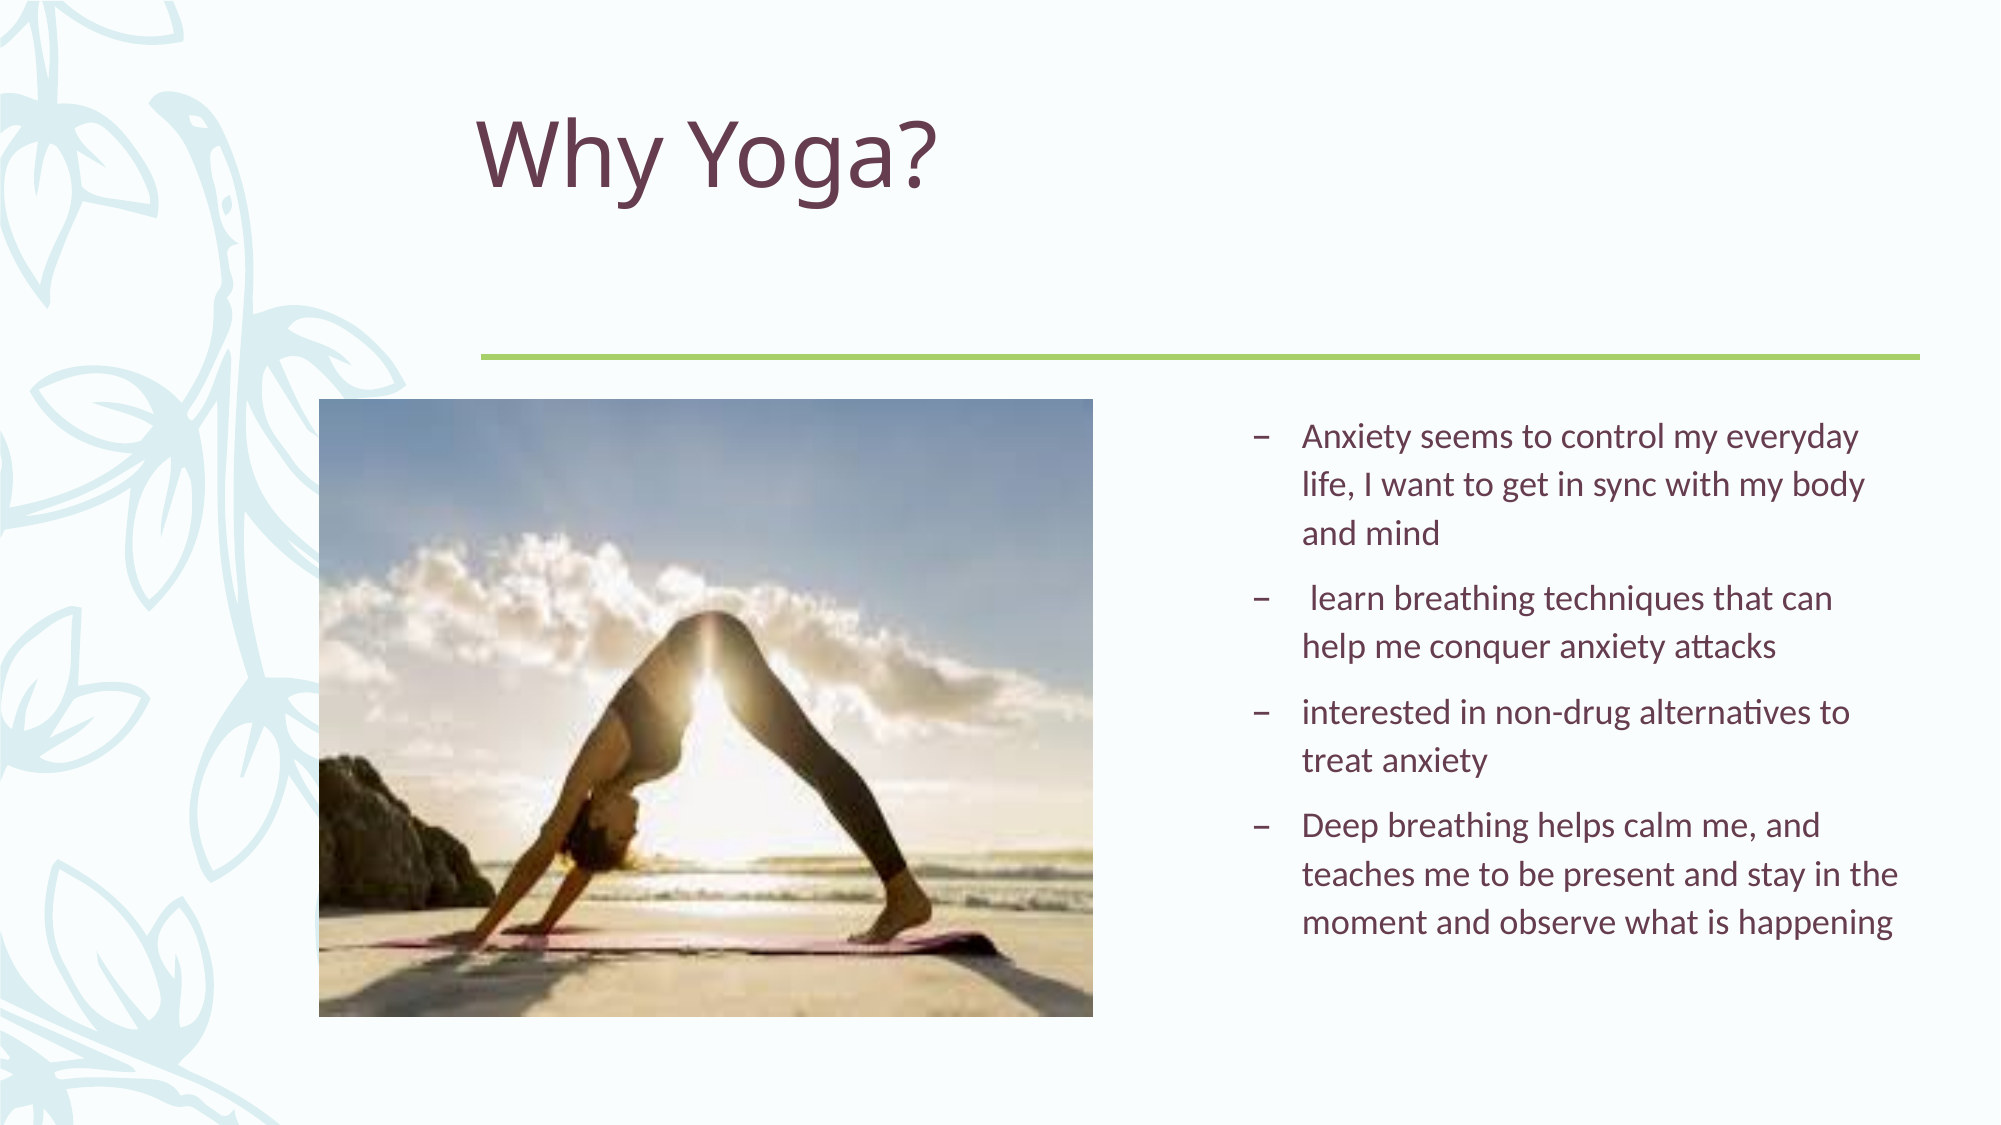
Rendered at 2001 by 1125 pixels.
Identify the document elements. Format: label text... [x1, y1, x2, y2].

list Anxiety seems to control my everyday life, I want to get in sync with my body and mind learn breathing techniques that can help me conquer anxiety attacks interested in non-drug alternatives to treat anxiety Deep breathing helps calm me, and teaches me to be present and stay in the moment and observe what is happening [1237, 399, 1920, 1000]
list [319, 399, 1094, 1017]
title Why Yoga? [460, 93, 1920, 350]
